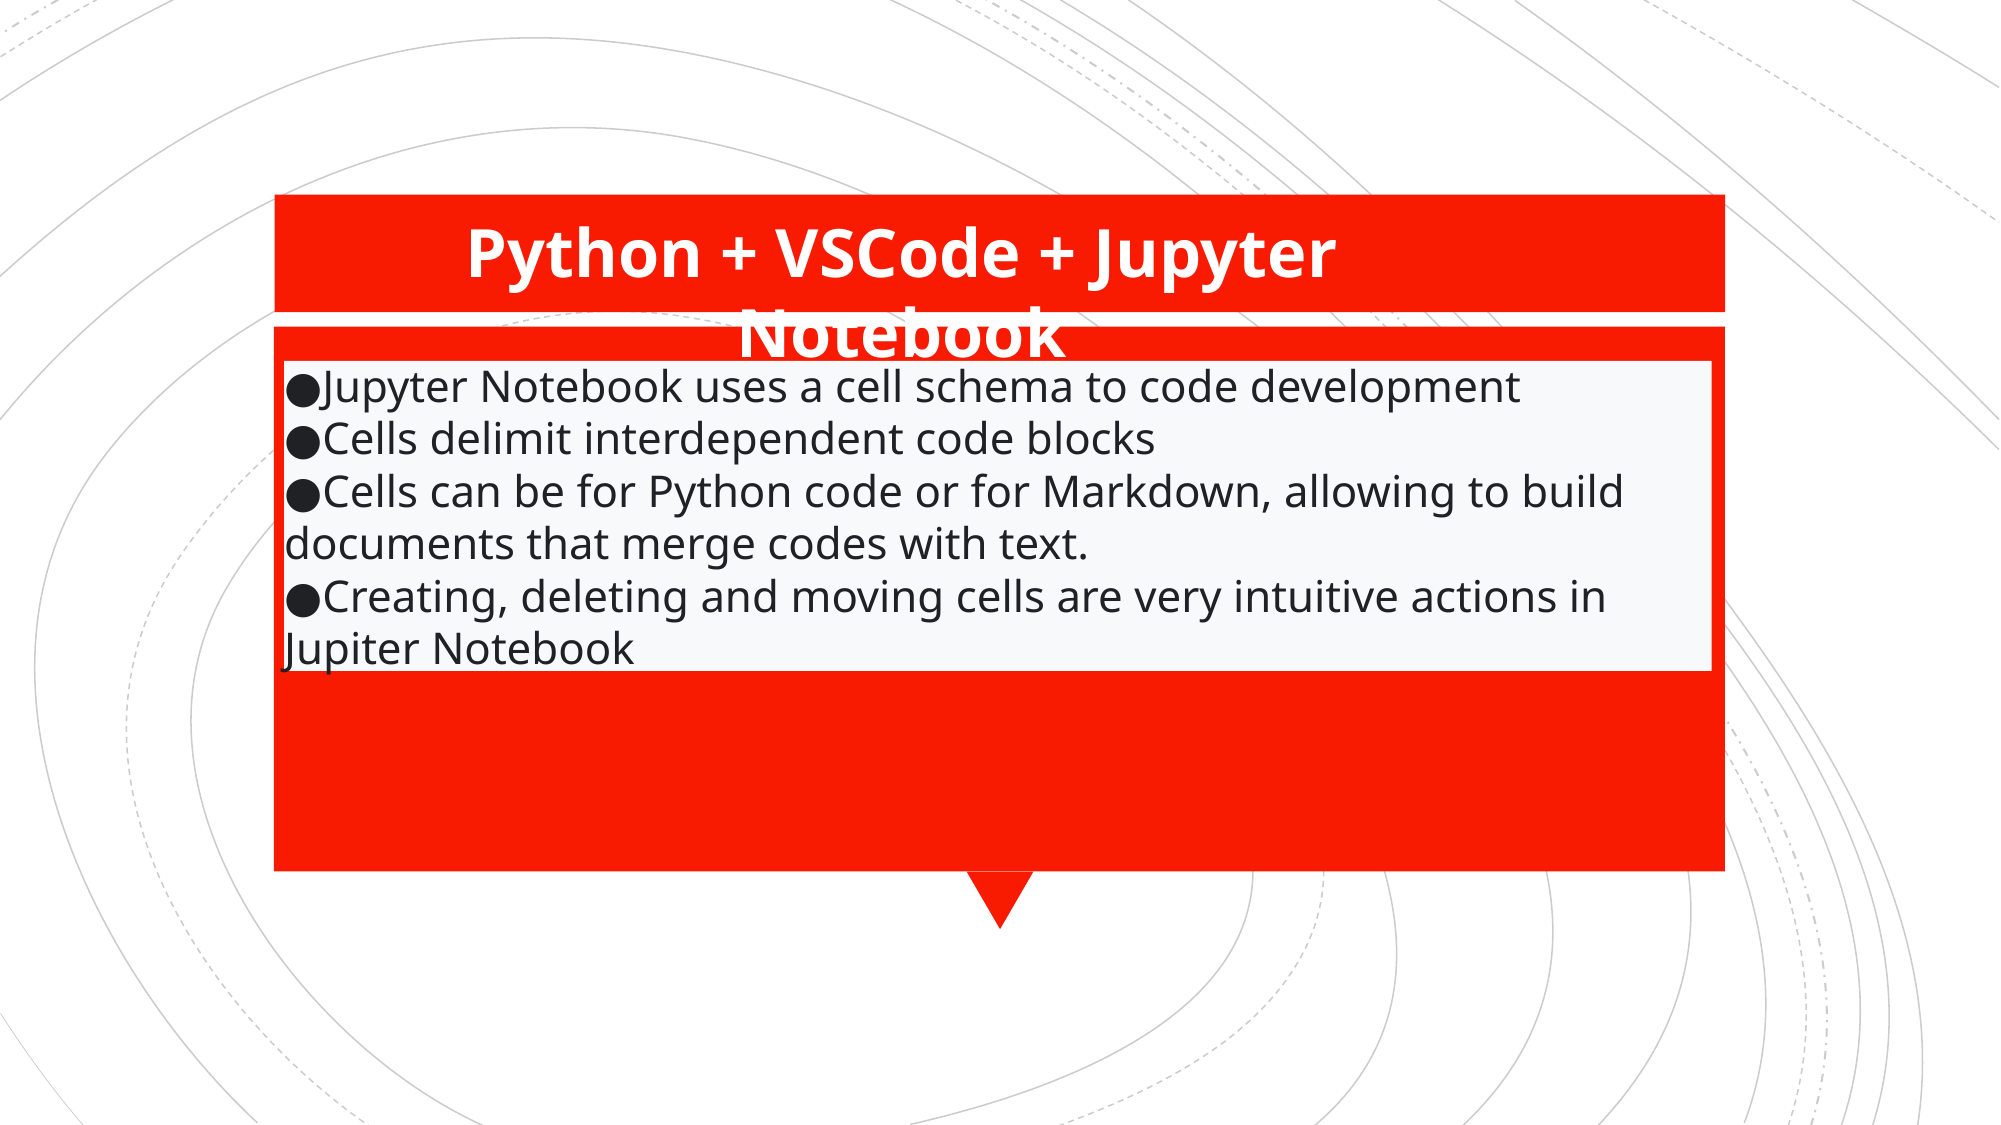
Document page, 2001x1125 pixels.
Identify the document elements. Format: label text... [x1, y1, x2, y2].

text_box ●Jupyter Notebook uses a cell schema to code development ●Cells delimit interdependent code blocks ●Cells can be for Python code or for Markdown, allowing to build documents that merge codes with text. ●Creating, deleting and moving cells are very intuitive actions in Jupiter Notebook [284, 360, 1712, 671]
text_box Python + VSCode + Jupyter Notebook [284, 203, 1519, 360]
